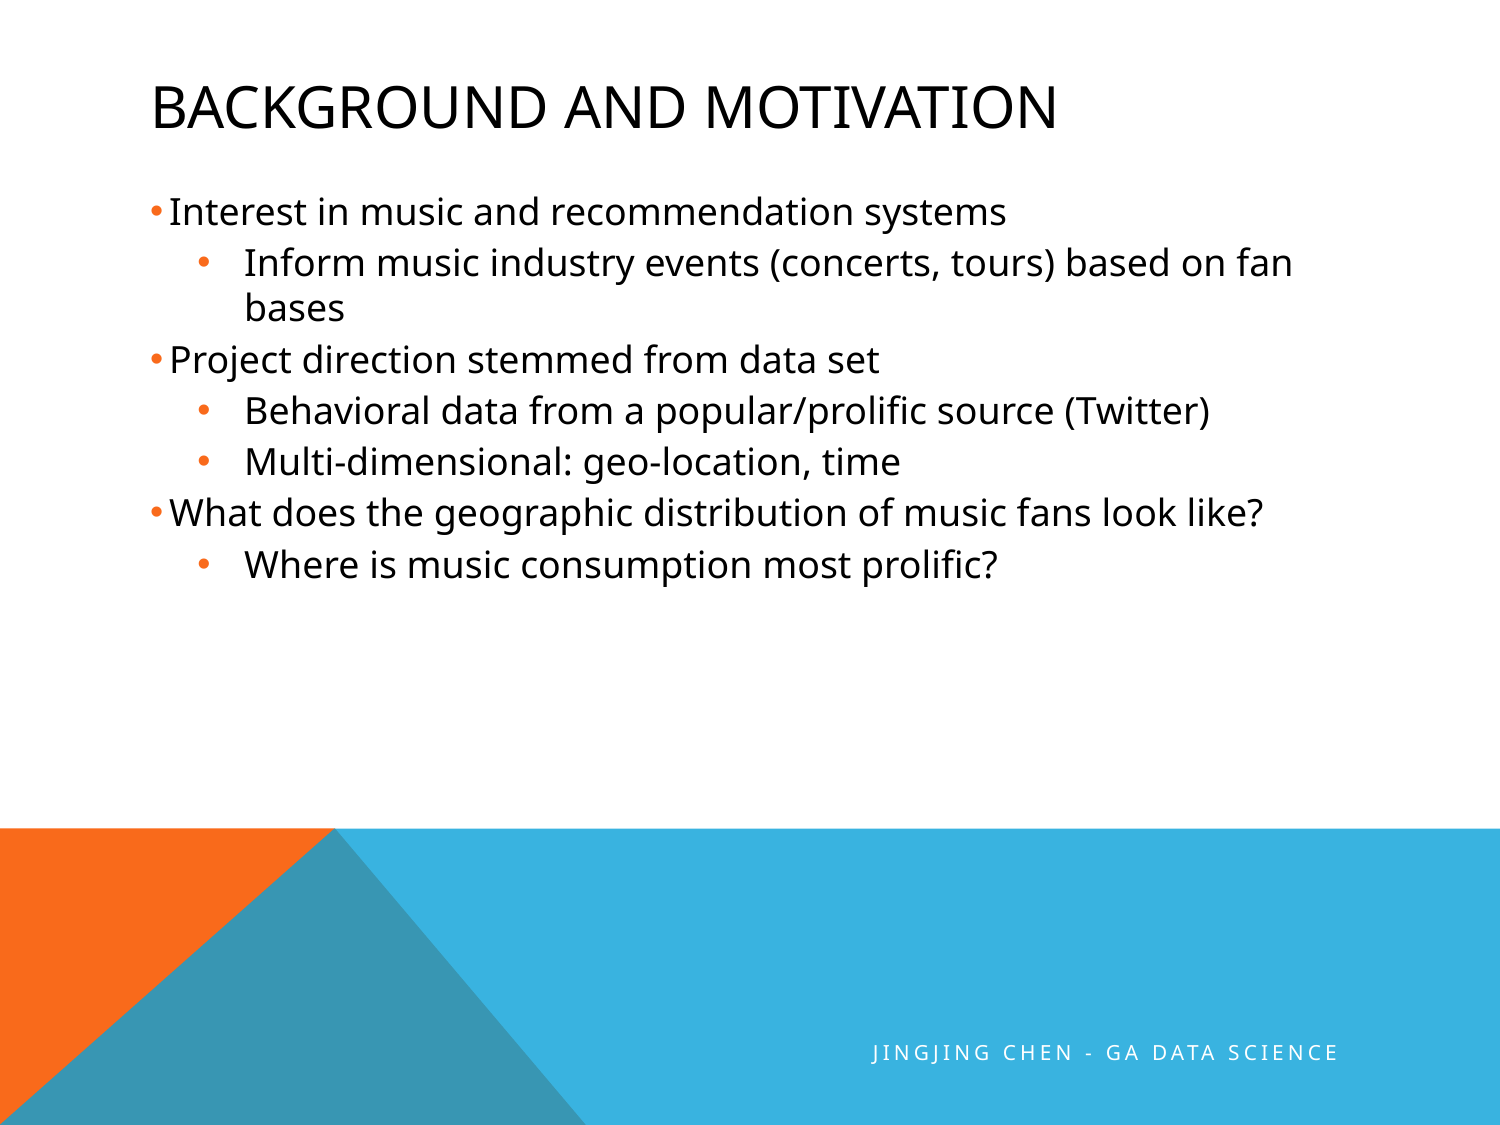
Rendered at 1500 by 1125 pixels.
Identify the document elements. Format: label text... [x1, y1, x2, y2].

title Background and motivation [135, 60, 1369, 150]
list Interest in music and recommendation systems Inform music industry events (concerts, tours) based on fan bases Project direction stemmed from data set Behavioral data from a popular/prolific source (Twitter) Multi-dimensional: geo-location, time What does the geographic distribution of music fans look like? Where is music consumption most prolific? [135, 180, 1369, 768]
footer JINGJING CHEN - GA DATA SCIENCE [577, 1031, 1352, 1076]
